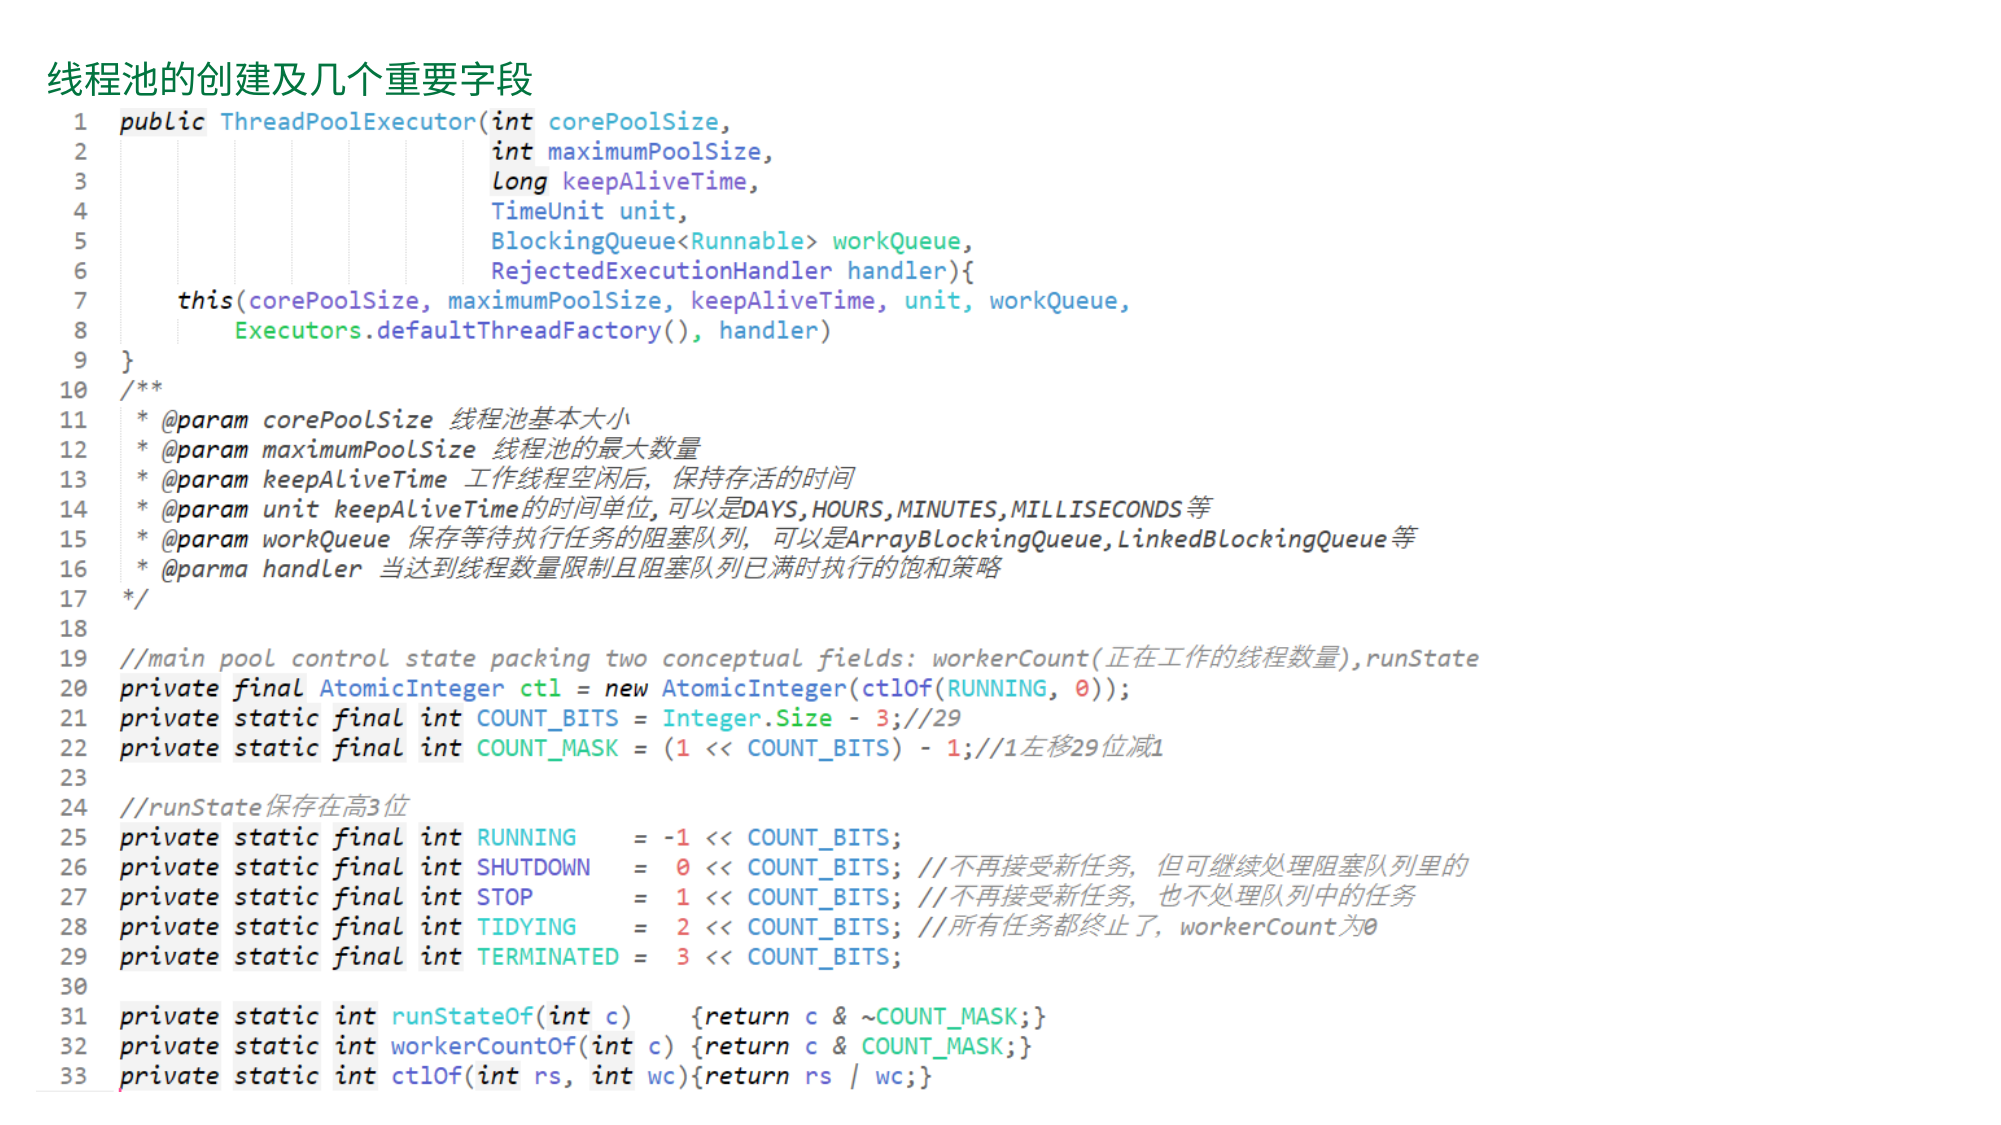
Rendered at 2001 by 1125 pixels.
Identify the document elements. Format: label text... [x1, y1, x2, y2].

picture [36, 108, 1763, 1092]
text_box 线程池的创建及几个重要字段 [31, 48, 719, 153]
